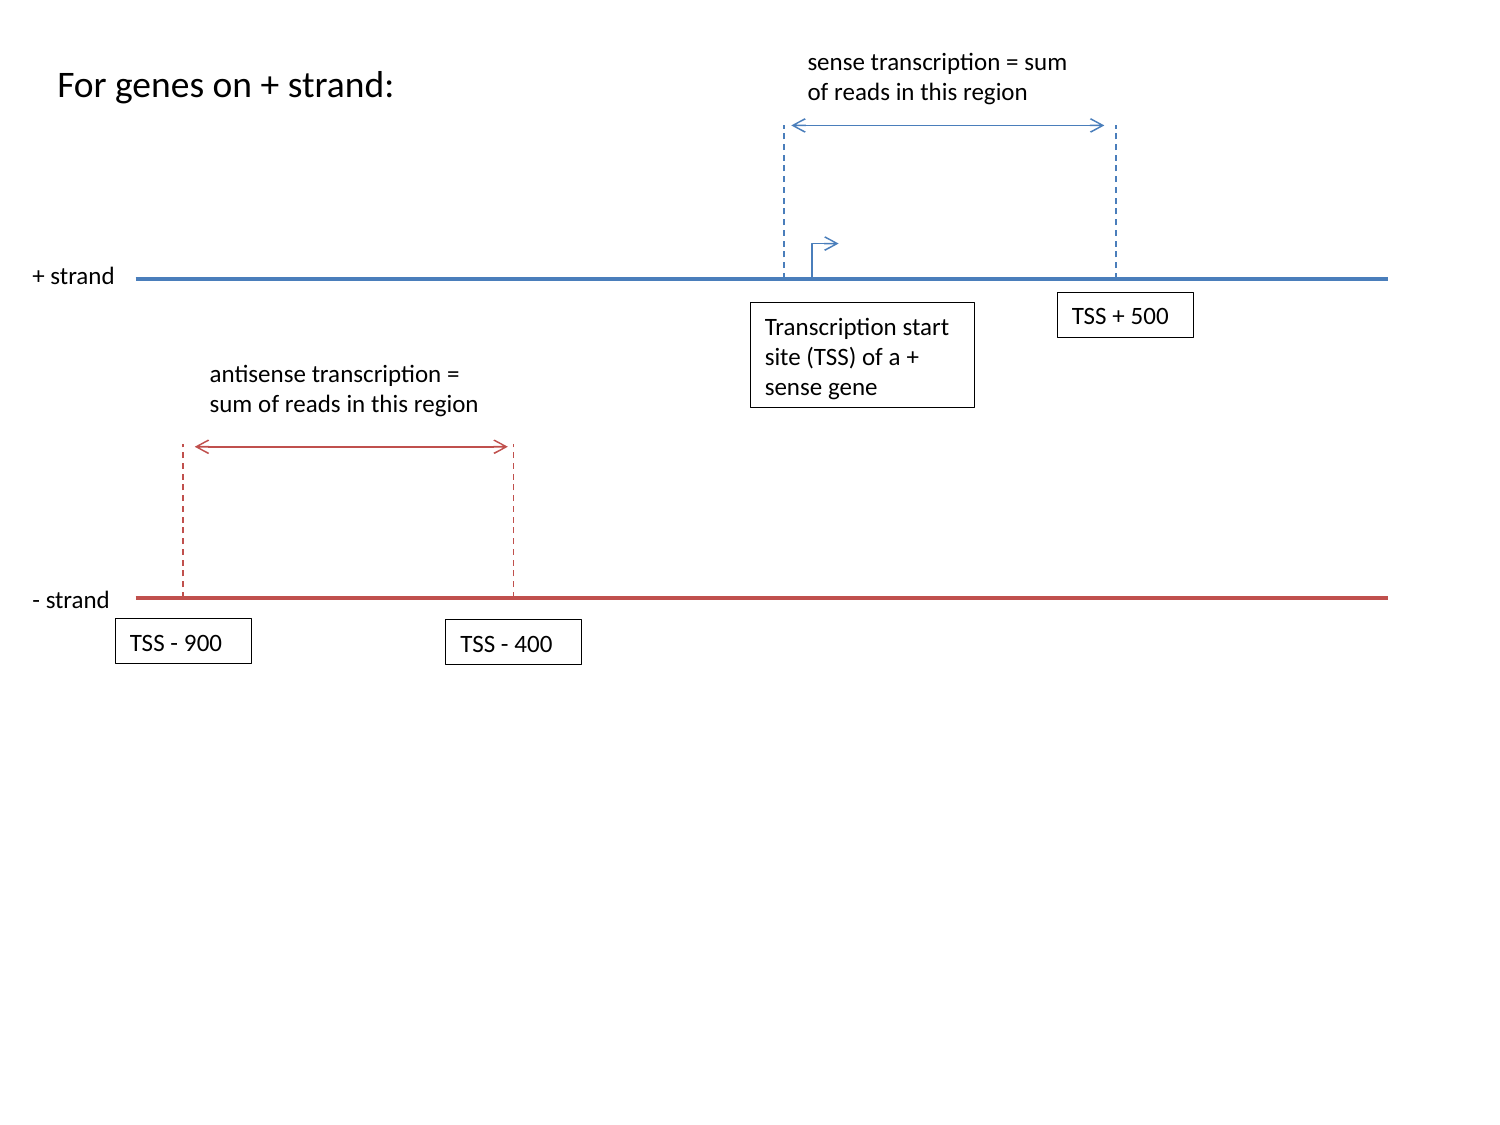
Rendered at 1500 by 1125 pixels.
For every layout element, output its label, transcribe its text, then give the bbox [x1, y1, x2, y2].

text_box TSS - 900 [113, 617, 253, 665]
text_box antisense transcription = sum of reads in this region [194, 349, 507, 425]
text_box Transcription start site (TSS) of a + sense gene [748, 301, 976, 409]
text_box For genes on + strand: [42, 52, 479, 113]
text_box TSS - 400 [444, 618, 584, 666]
text_box + strand [17, 252, 148, 297]
text_box - strand [17, 576, 148, 621]
text_box TSS + 500 [1055, 291, 1195, 339]
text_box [788, 243, 839, 280]
text_box sense transcription = sum of reads in this region [792, 37, 1105, 113]
